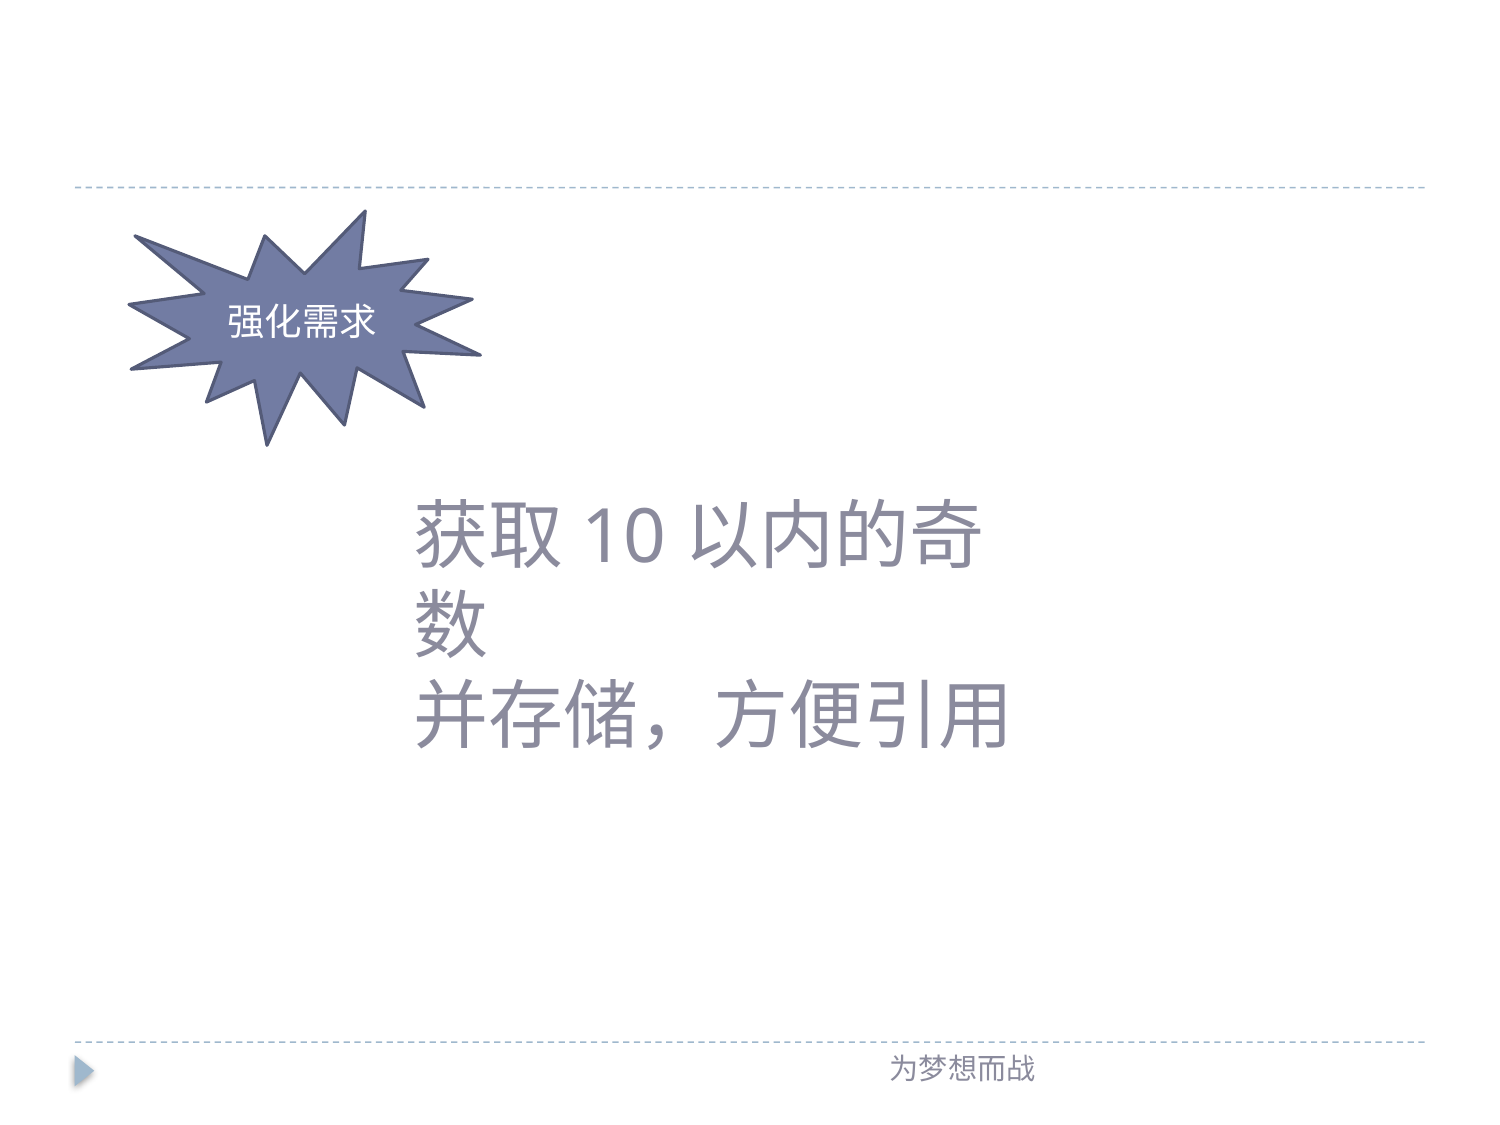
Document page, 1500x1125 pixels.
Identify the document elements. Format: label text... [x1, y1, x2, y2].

footer 为梦想而战 [475, 1042, 1051, 1103]
text_box 强化需求 [127, 209, 482, 447]
text_box 获取10以内的奇数 并存储，方便引用 [398, 480, 1032, 766]
